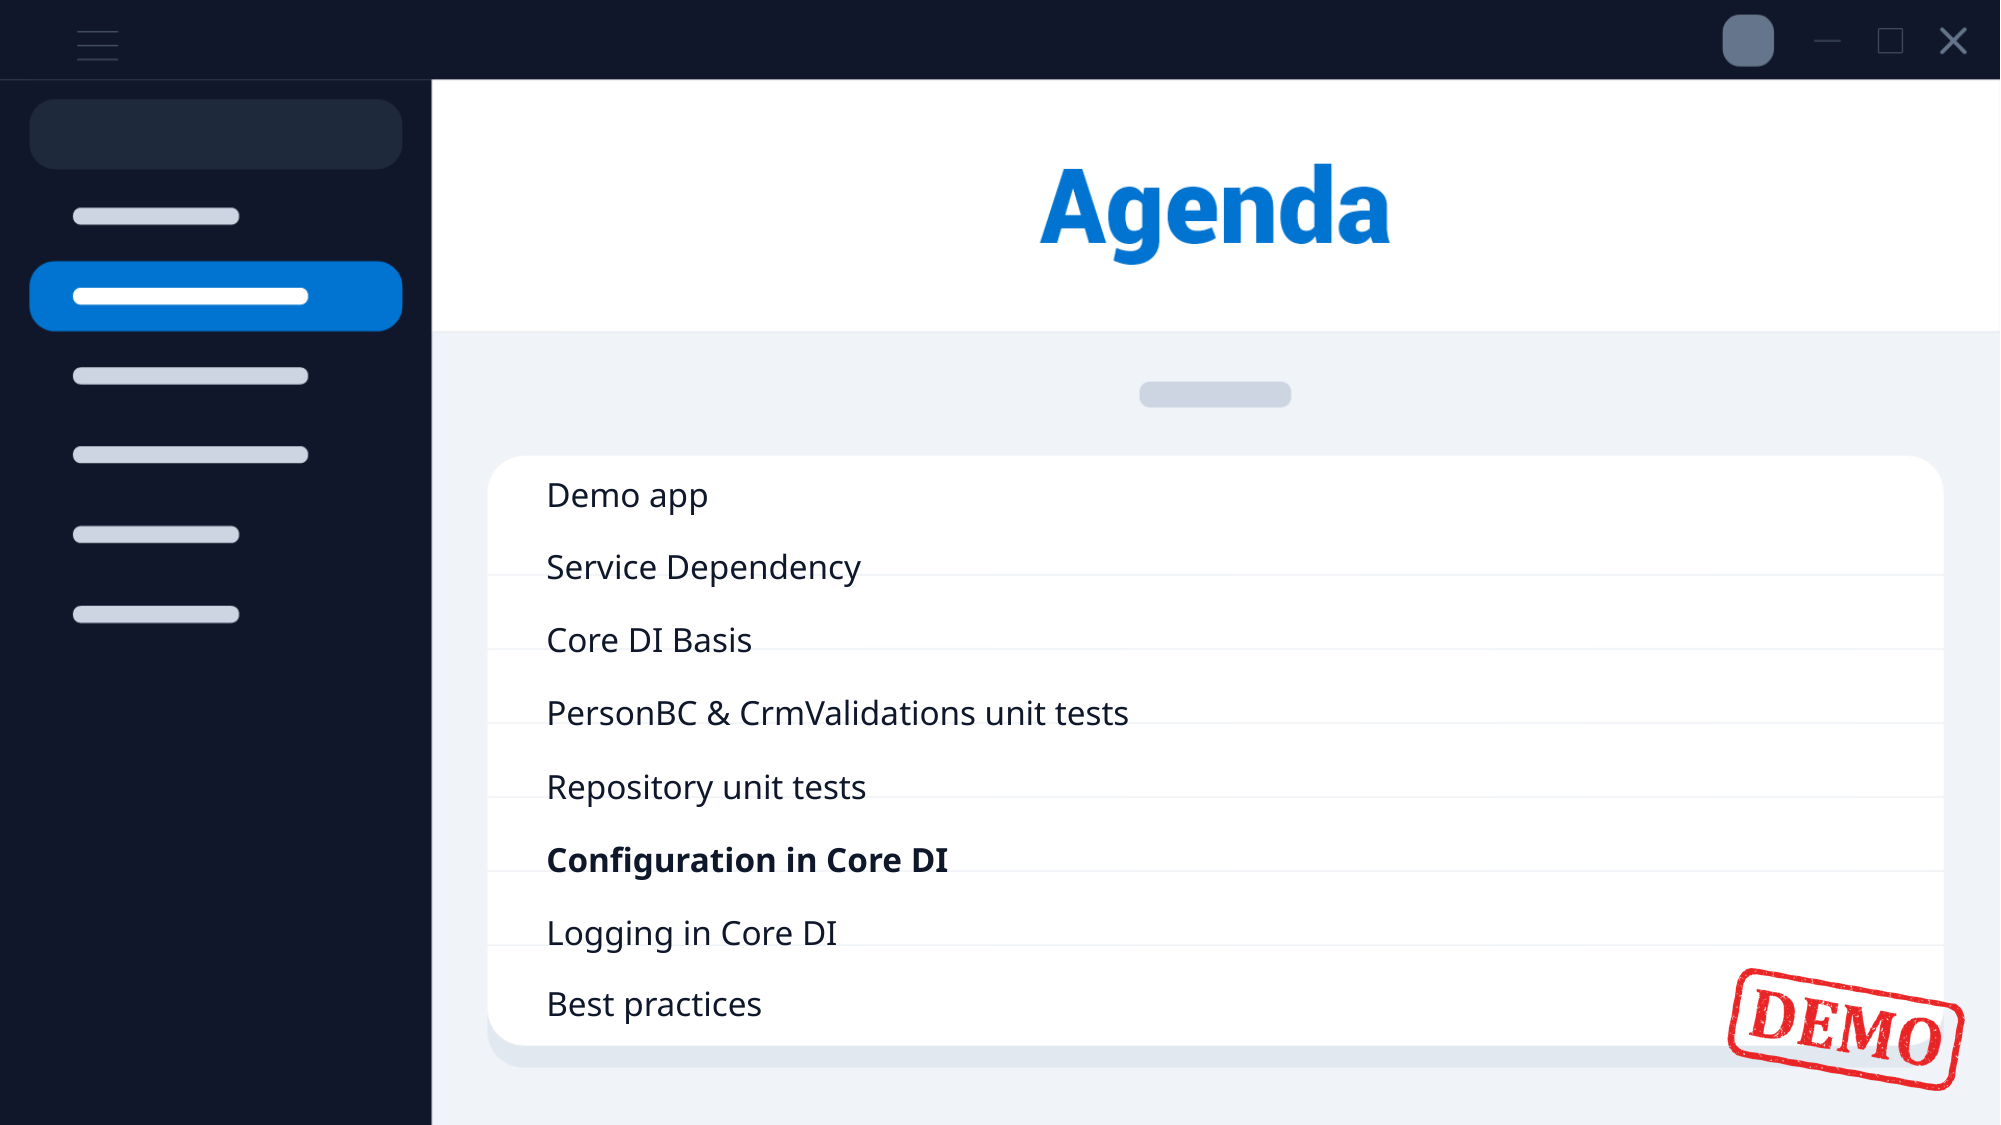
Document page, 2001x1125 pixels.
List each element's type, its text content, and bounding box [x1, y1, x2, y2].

list PersonBC & CrmValidations unit tests [546, 678, 1454, 750]
text_box Best practices [546, 970, 1454, 1041]
list Repository unit tests [546, 753, 1454, 825]
list Service Dependency [546, 533, 1454, 605]
list Configuration in Core DI [546, 825, 1454, 897]
picture [0, 0, 2000, 1125]
list Logging in Core DI [546, 899, 1454, 970]
list Demo app [546, 461, 1454, 533]
list Core DI Basis [546, 606, 1454, 678]
